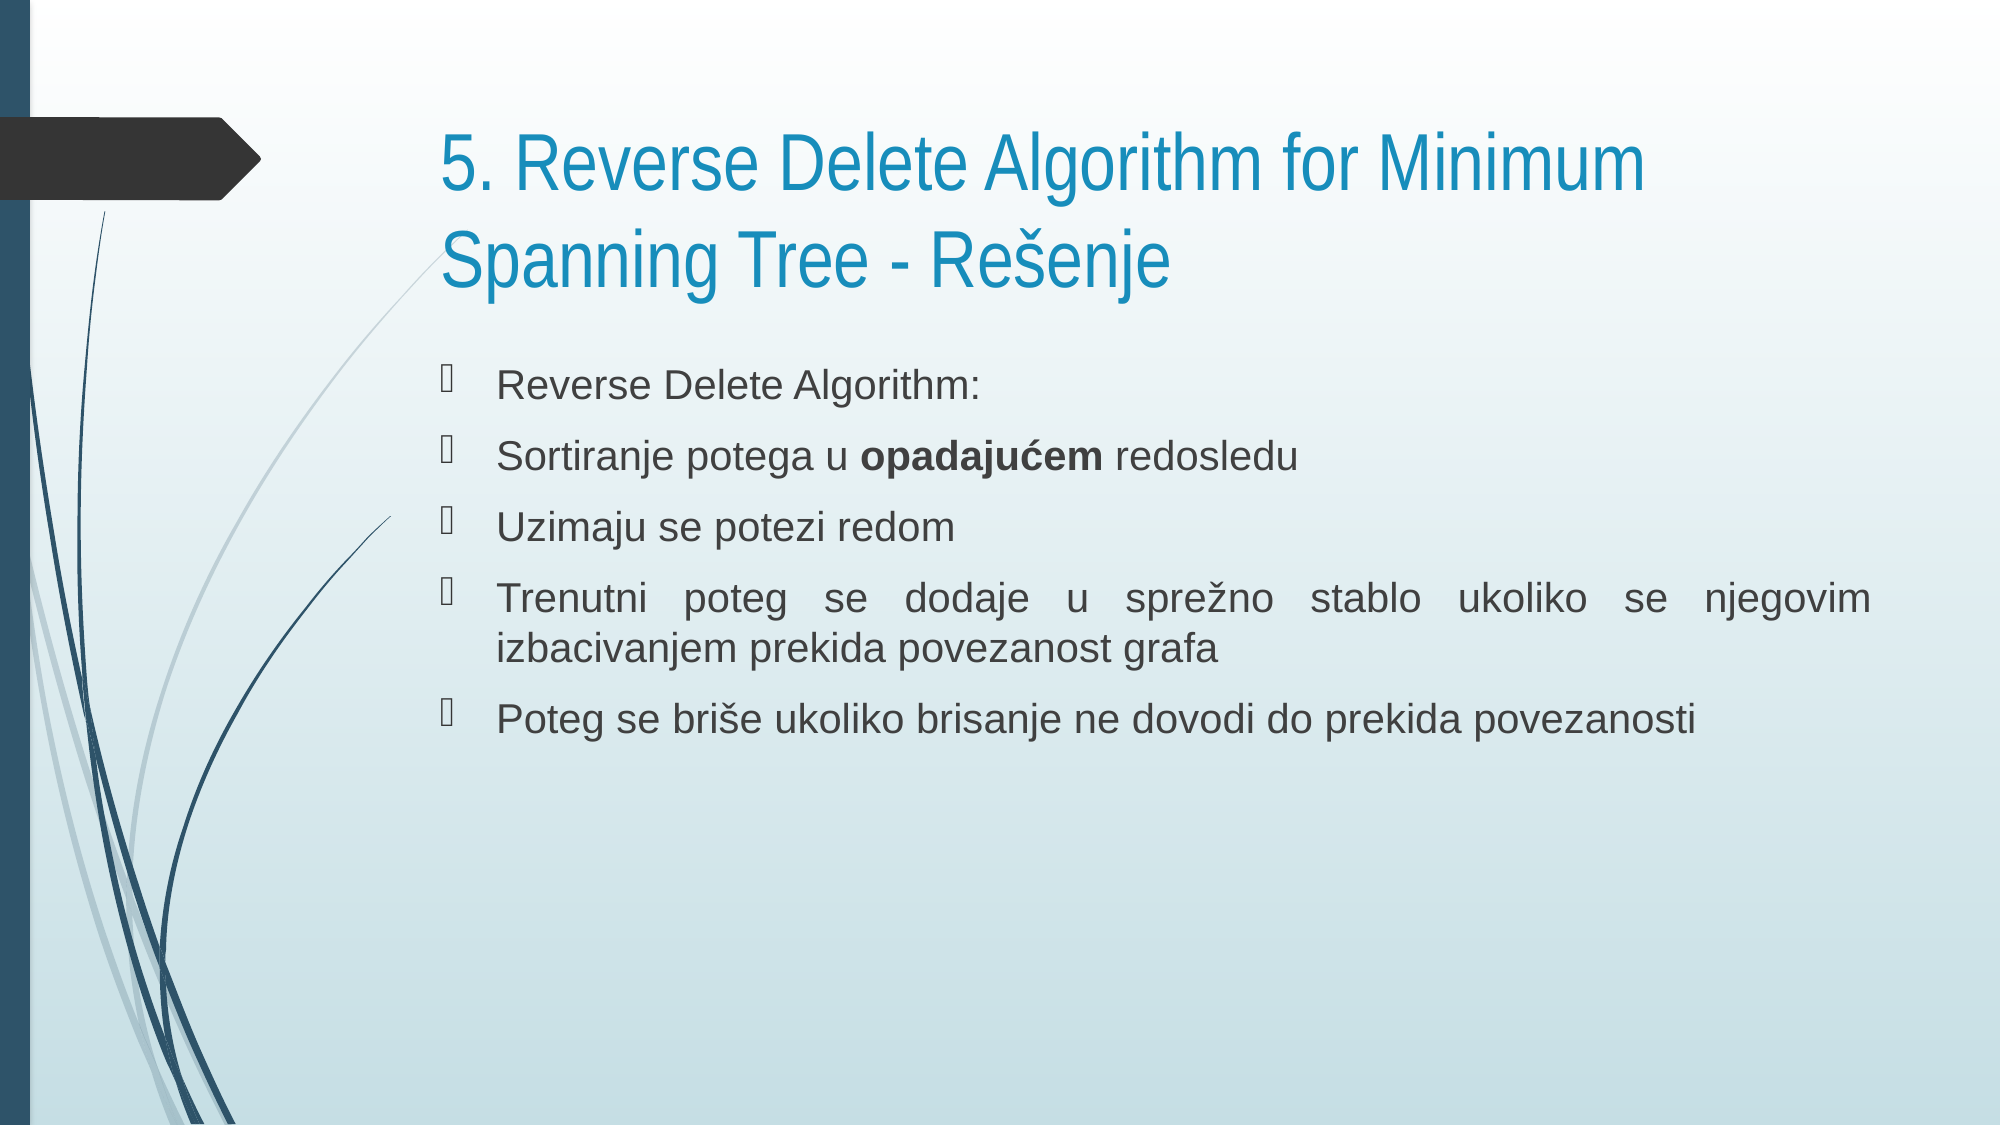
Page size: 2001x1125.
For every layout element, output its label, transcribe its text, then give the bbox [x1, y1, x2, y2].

title 5. Reverse Delete Algorithm for Minimum Spanning Tree - Rešenje [425, 102, 1888, 313]
list Reverse Delete Algorithm: Sortiranje potega u opadajućem redosledu Uzimaju se potezi redom Trenutni poteg se dodaje u sprežno stablo ukoliko se njegovim izbacivanjem prekida povezanost grafa Poteg se briše ukoliko brisanje ne dovodi do prekida povezanosti [424, 350, 1888, 928]
